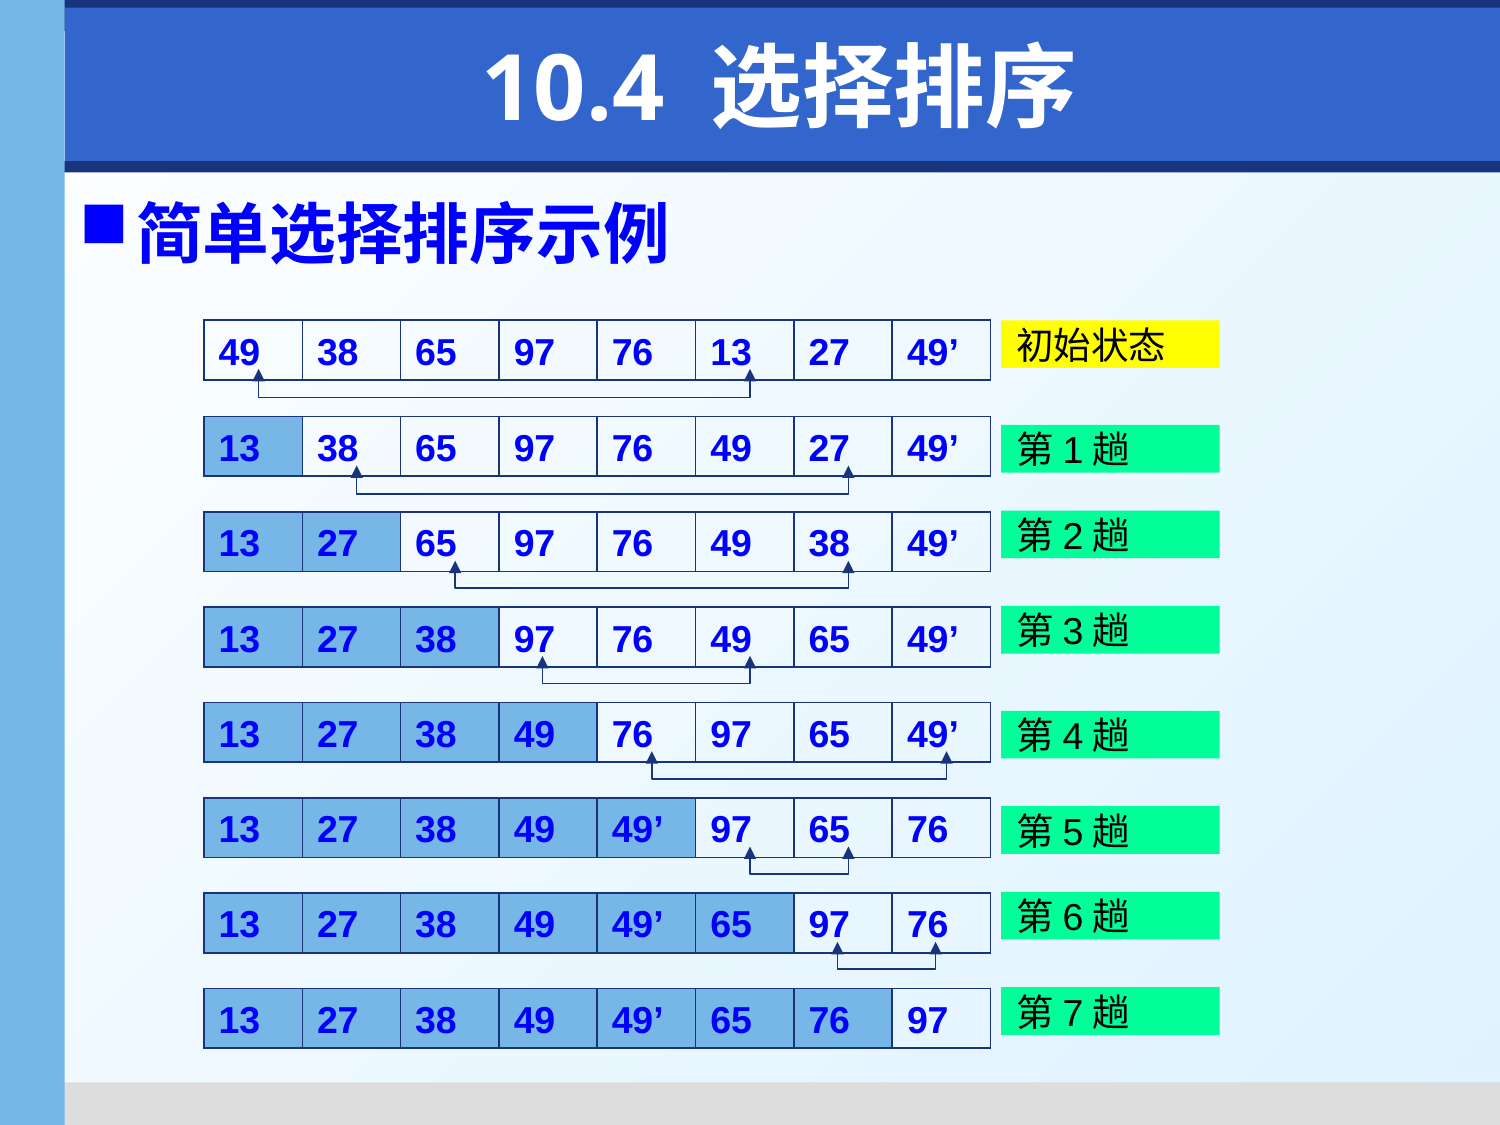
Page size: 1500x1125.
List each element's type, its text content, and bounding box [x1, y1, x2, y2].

text_box [357, 486, 849, 495]
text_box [203, 319, 991, 381]
text_box [837, 962, 937, 970]
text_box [203, 606, 991, 668]
text_box 初始状态 [1001, 320, 1220, 368]
text_box 第3趟 [1001, 605, 1220, 654]
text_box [203, 511, 991, 573]
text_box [203, 892, 991, 954]
text_box 第4趟 [1001, 710, 1220, 759]
text_box [750, 867, 849, 875]
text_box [203, 416, 991, 478]
text_box 第1趟 [1001, 424, 1220, 473]
text_box [258, 389, 751, 398]
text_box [203, 988, 991, 1050]
text_box 第5趟 [1001, 806, 1220, 854]
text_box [203, 702, 991, 764]
text_box [652, 772, 947, 780]
text_box [542, 676, 751, 684]
text_box 第7趟 [1001, 987, 1220, 1035]
list 简单选择排序示例 [64, 184, 1471, 1071]
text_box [203, 797, 991, 859]
text_box 第2趟 [1001, 510, 1220, 559]
title 10.4 选择排序 [88, 19, 1471, 149]
text_box 第6趟 [1001, 891, 1220, 940]
text_box [455, 581, 849, 589]
